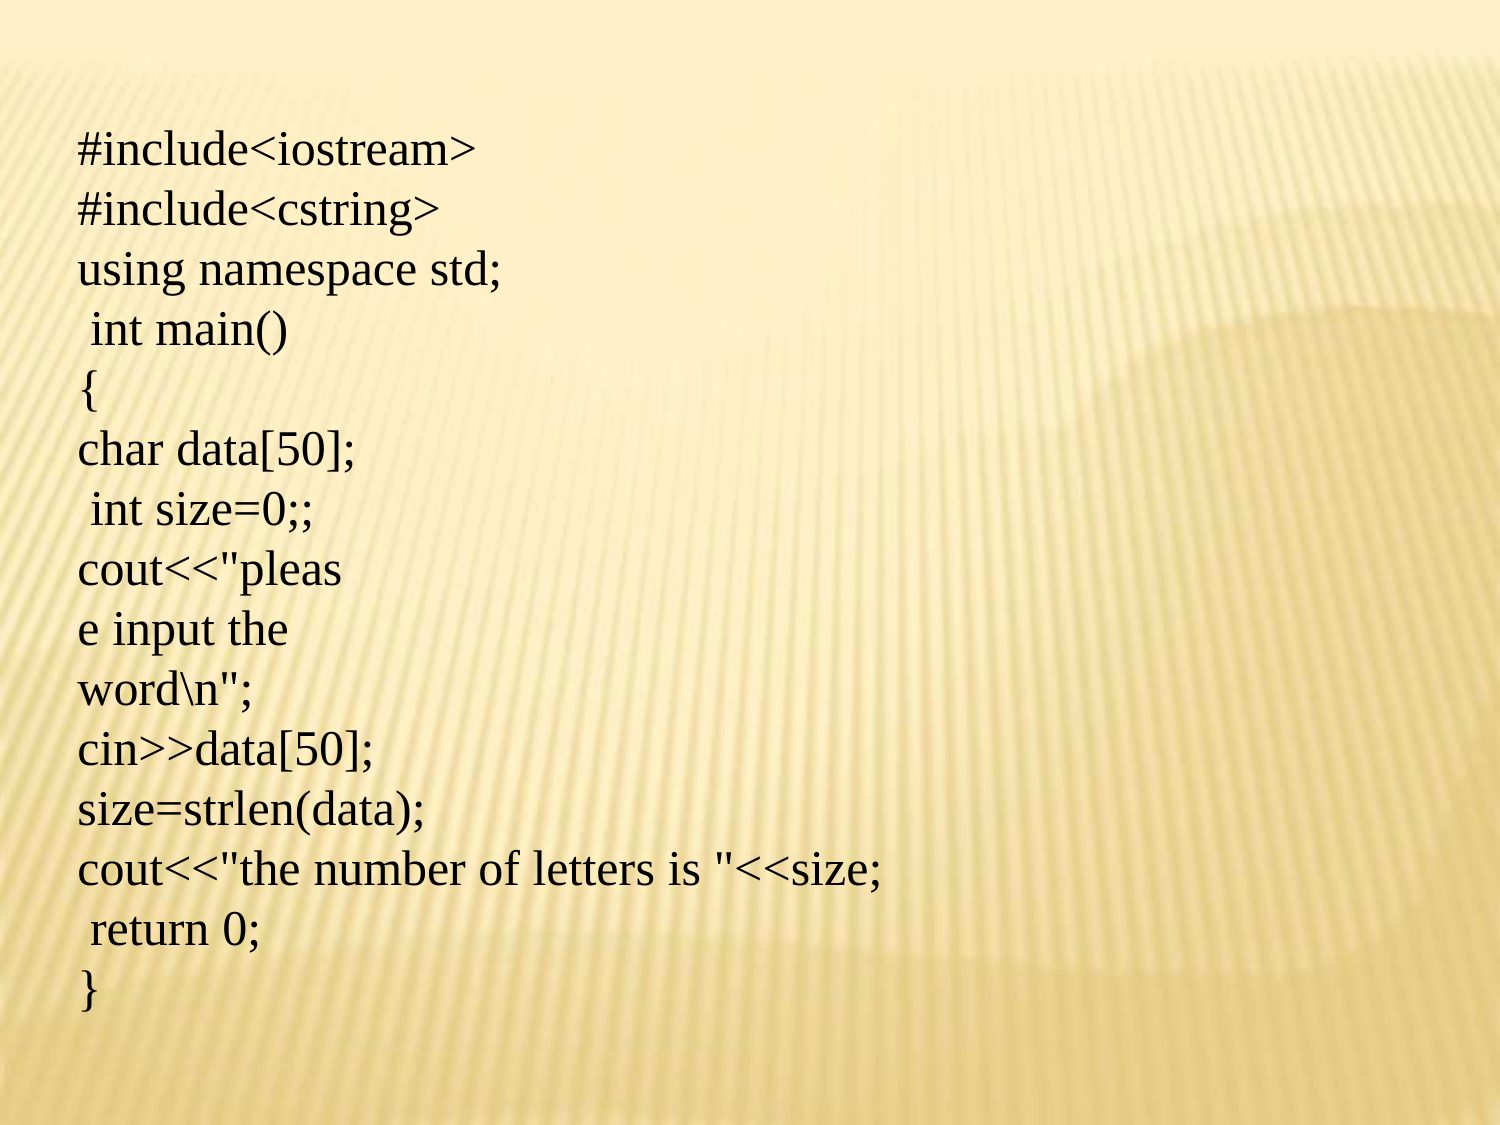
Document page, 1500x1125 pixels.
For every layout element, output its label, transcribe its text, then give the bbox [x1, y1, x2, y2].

text_box #include<iostream> #include<cstring> using namespace std; int main() { char data[50]; int size=0;; cout<<"please input the word\n"; cin>>data[50]; size=strlen(data); cout<<"the number of letters is "<<size; return 0; } [75, 113, 884, 1016]
picture [0, 0, 1500, 1125]
